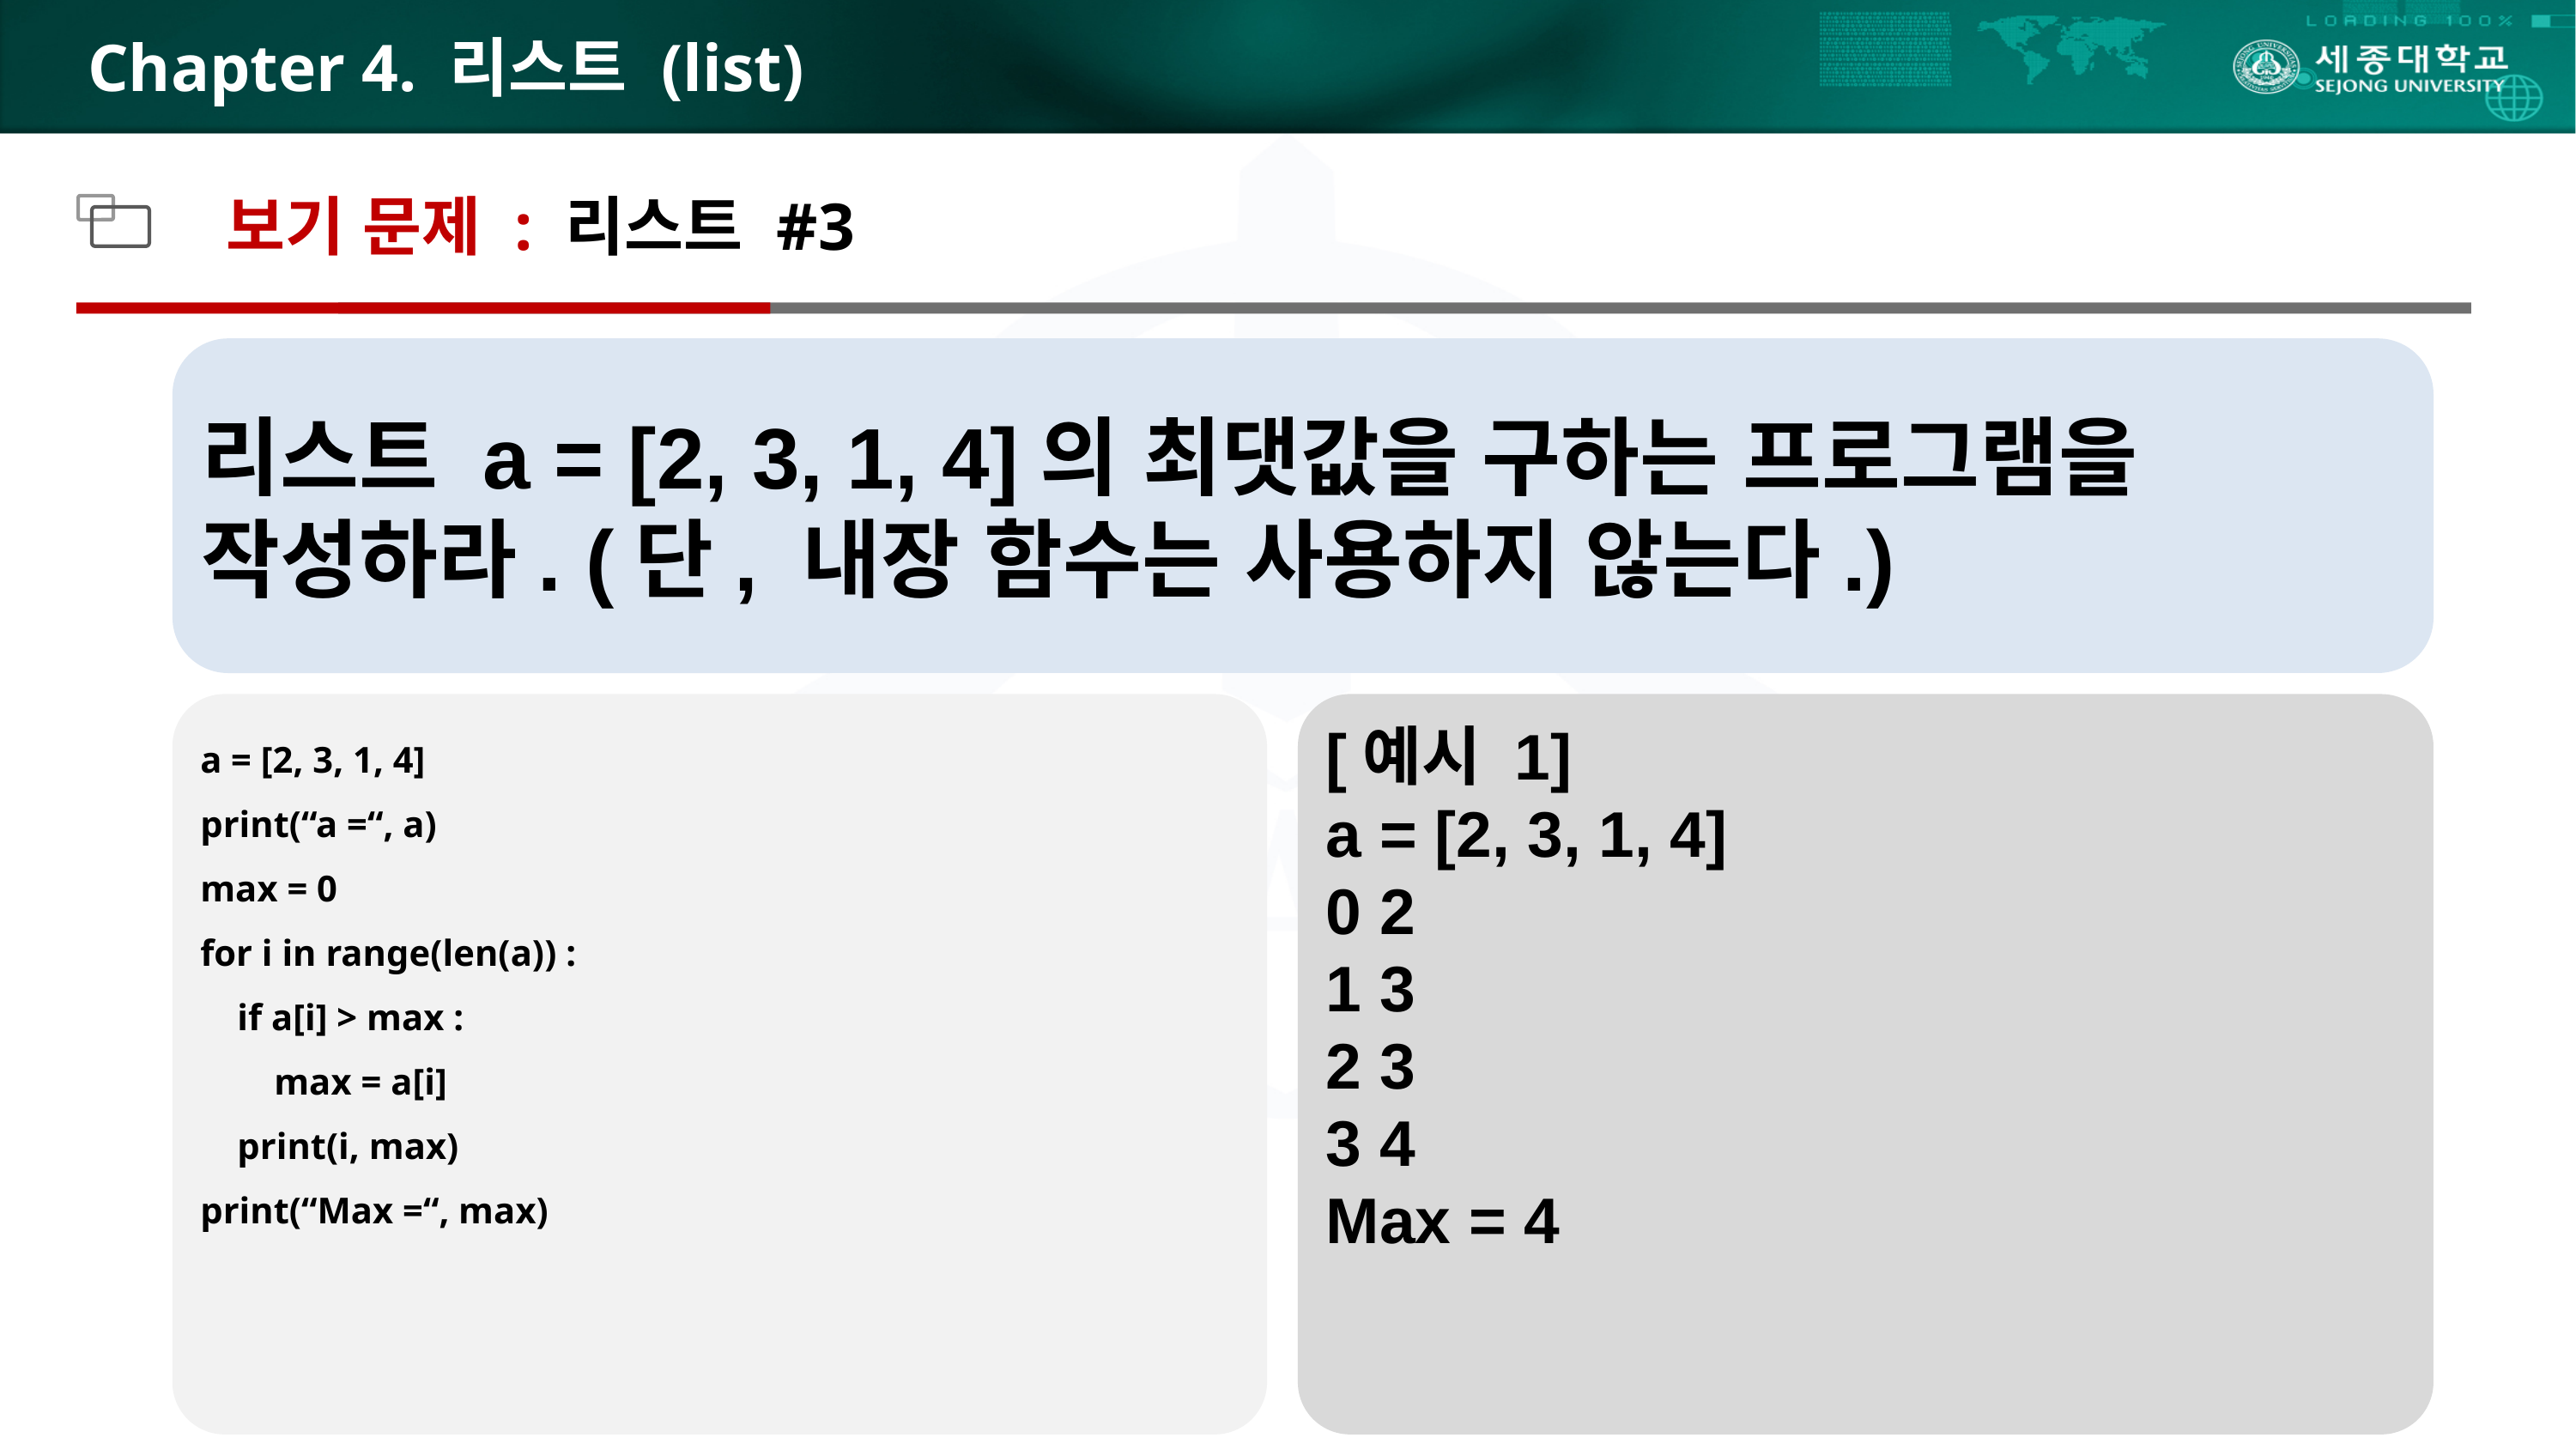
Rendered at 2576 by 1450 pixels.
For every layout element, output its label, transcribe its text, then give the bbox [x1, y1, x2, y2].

list 보기 문제 : 리스트 #3 [203, 166, 2471, 283]
text_box a = [2, 3, 1, 4] print(“a =“, a) max = 0 for i in range(len(a)) : if a[i] > max : max = a[i] print(i, max) print(“Max =“, max) [170, 692, 1270, 1436]
picture [0, 0, 2576, 1449]
text_box [예시 1] a = [2, 3, 1, 4] 0 2 1 3 2 3 3 4 Max = 4 [1295, 692, 2436, 1436]
text_box 리스트 a = [2, 3, 1, 4]의 최댓값을 구하는 프로그램을 작성하라. (단, 내장 함수는 사용하지 않는다.) [170, 337, 2436, 676]
title Chapter 4. 리스트 (list) [64, 0, 2221, 131]
